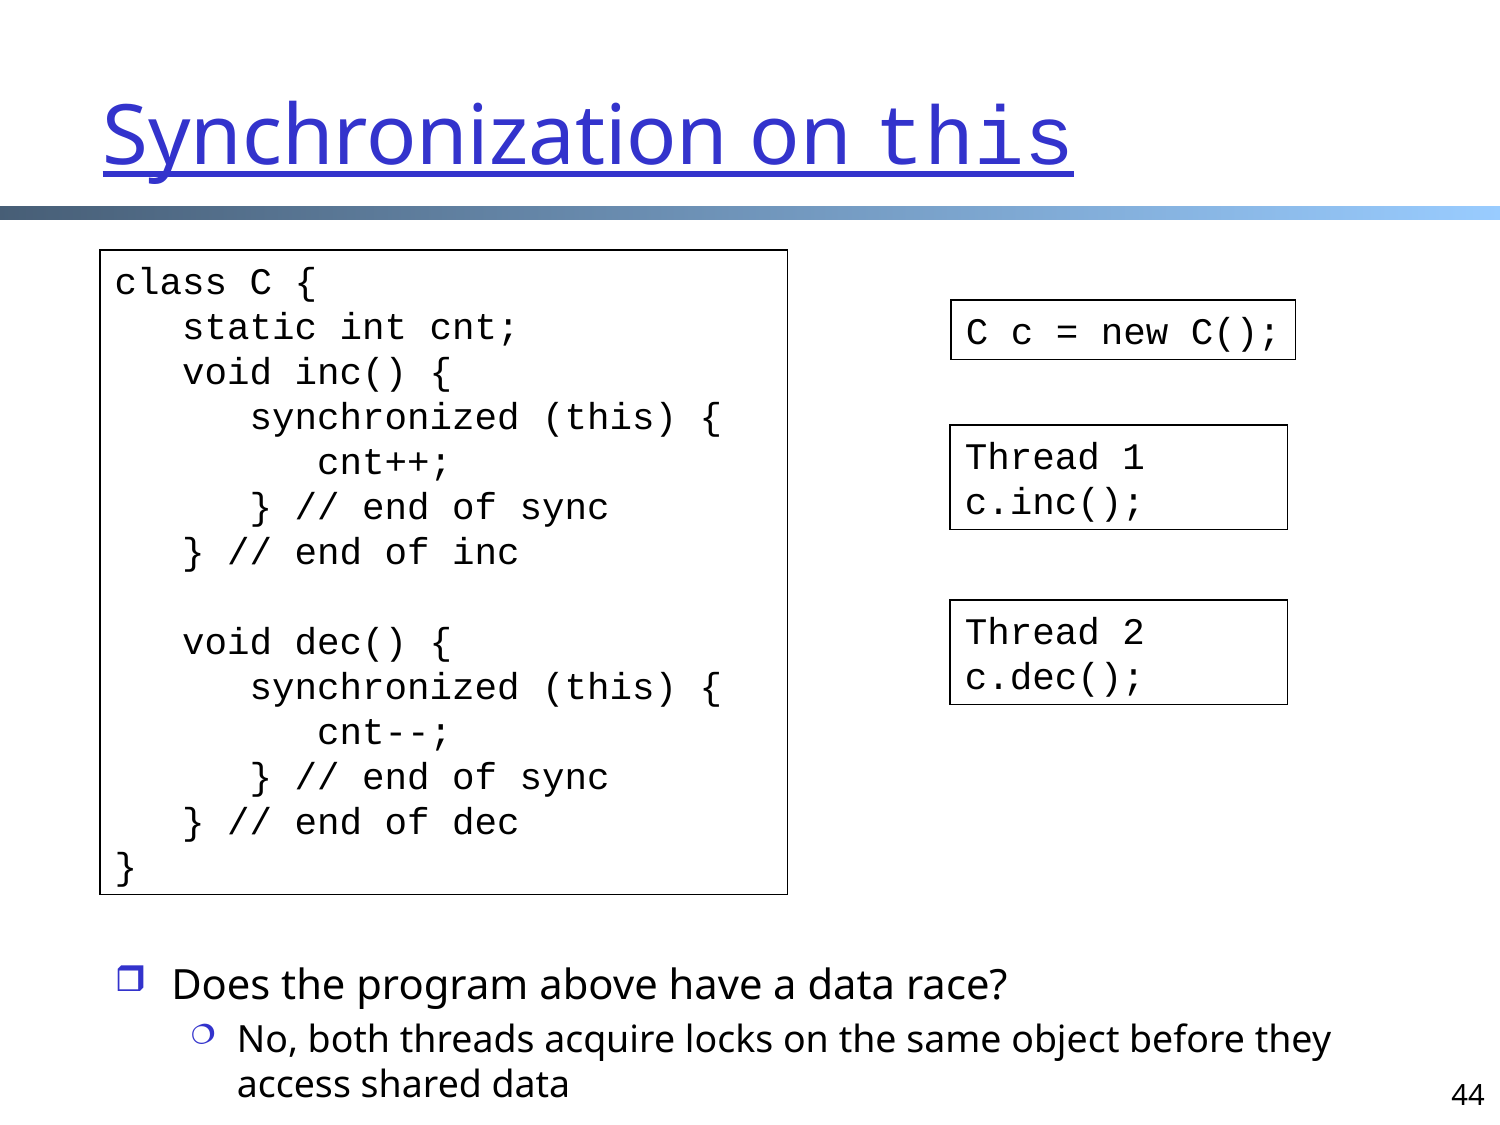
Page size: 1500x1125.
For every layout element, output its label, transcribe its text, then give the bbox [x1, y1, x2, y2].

title Synchronization on this [87, 37, 1363, 225]
text_box Thread 2 c.dec(); [950, 599, 1288, 705]
list Does the program above have a data race? No, both threads acquire locks on the same object before they access shared data [99, 950, 1375, 1125]
text_box class C { static int cnt; void inc() { synchronized (this) { cnt++; } // end of sync } // end of inc void dec() { synchronized (this) { cnt--; } // end of sync } // end of dec } [99, 249, 788, 895]
slide_number 44 [1424, 1068, 1500, 1125]
text_box Thread 1 c.inc(); [950, 424, 1288, 530]
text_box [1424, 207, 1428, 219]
text_box C c = new C(); [951, 299, 1296, 360]
